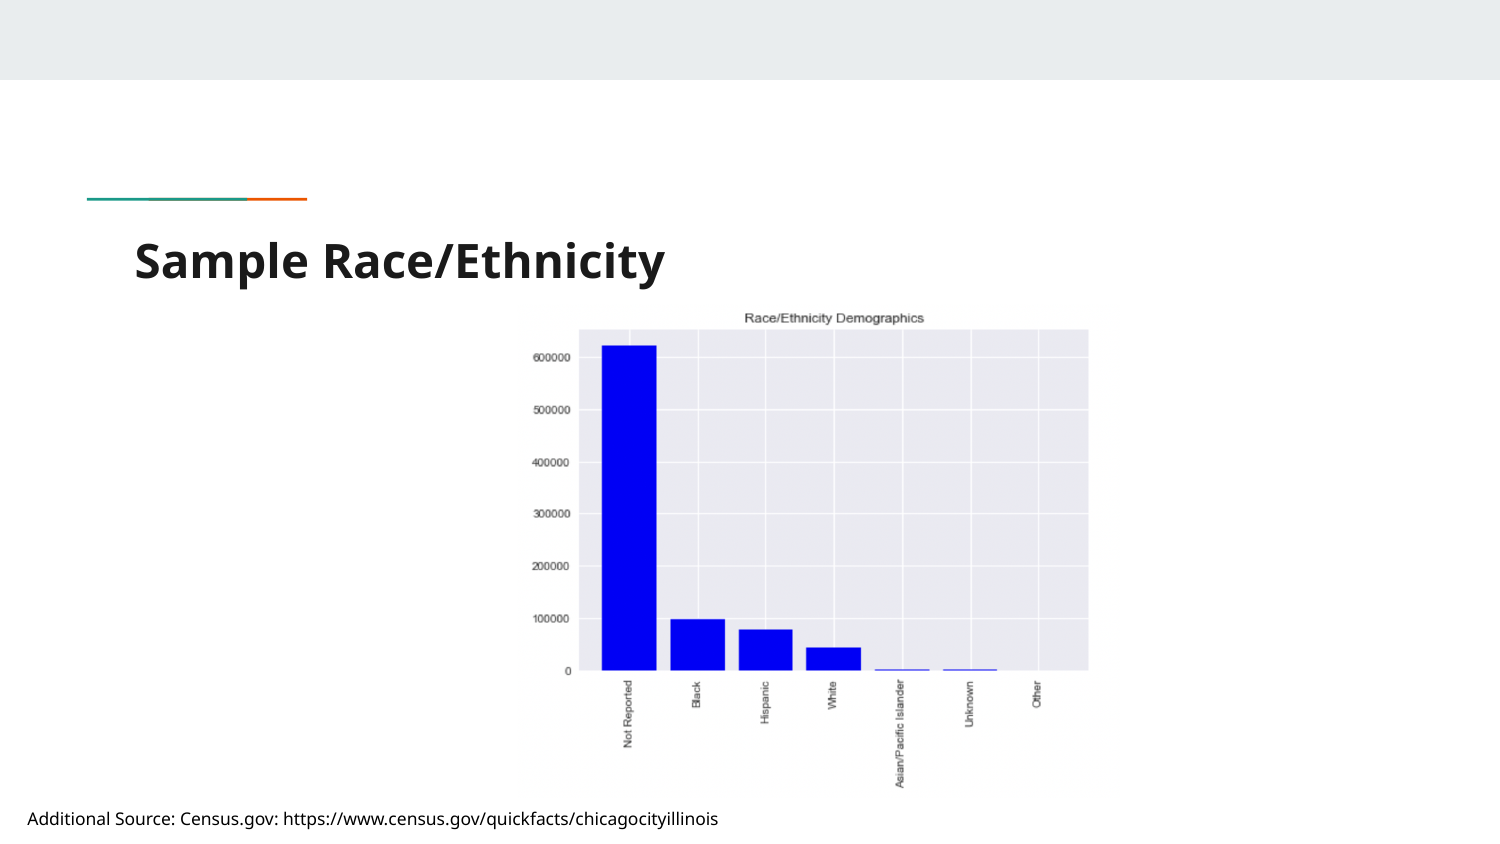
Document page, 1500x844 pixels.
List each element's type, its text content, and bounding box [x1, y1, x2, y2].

title Sample Race/Ethnicity [119, 216, 1381, 305]
list Additional Source: Census.gov: https://www.census.gov/quickfacts/chicagocityillinois [12, 789, 826, 844]
picture [516, 303, 1120, 798]
